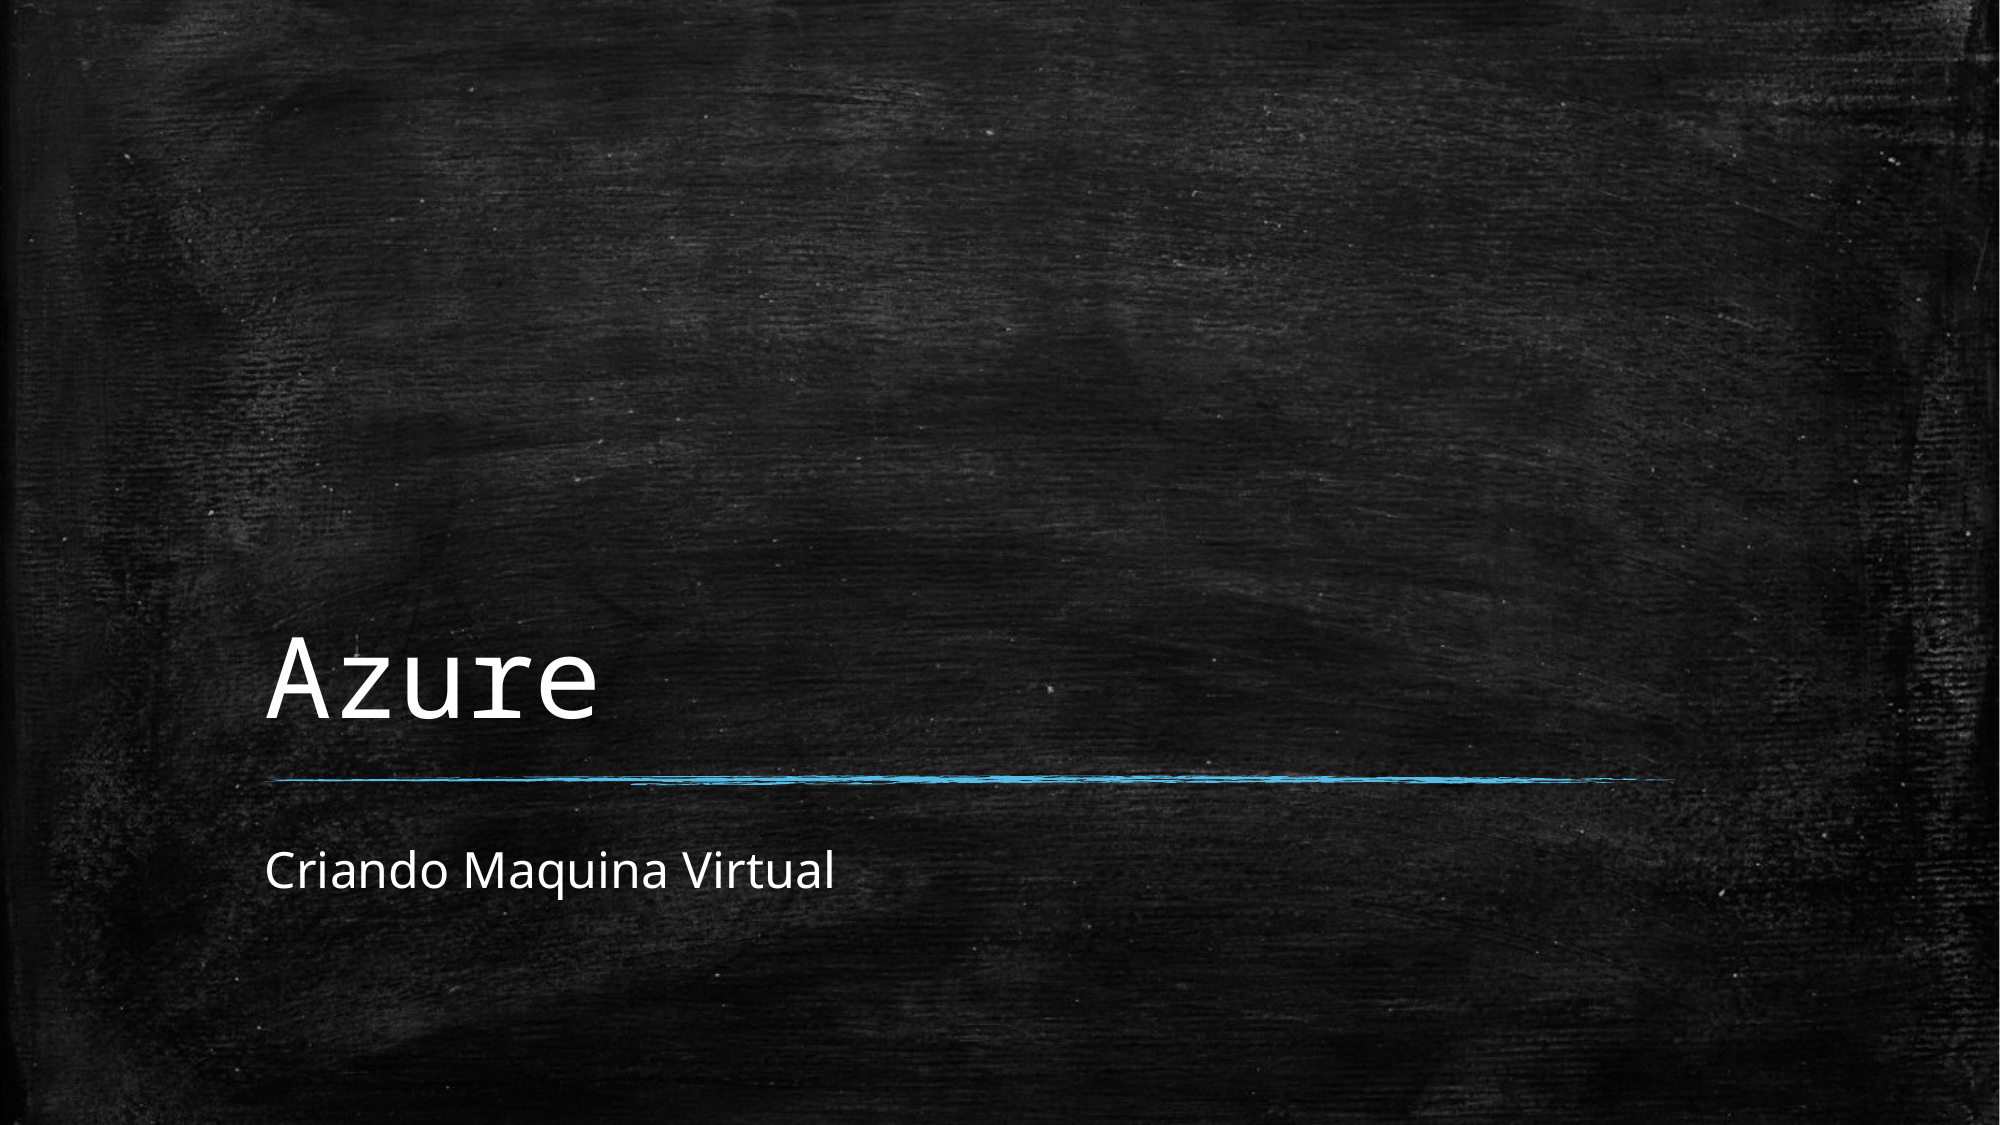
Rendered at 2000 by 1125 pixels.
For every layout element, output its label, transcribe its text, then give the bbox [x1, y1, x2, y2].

title Azure​ [249, 312, 1750, 750]
subtitle Criando Maquina Virtual [249, 837, 1750, 1013]
